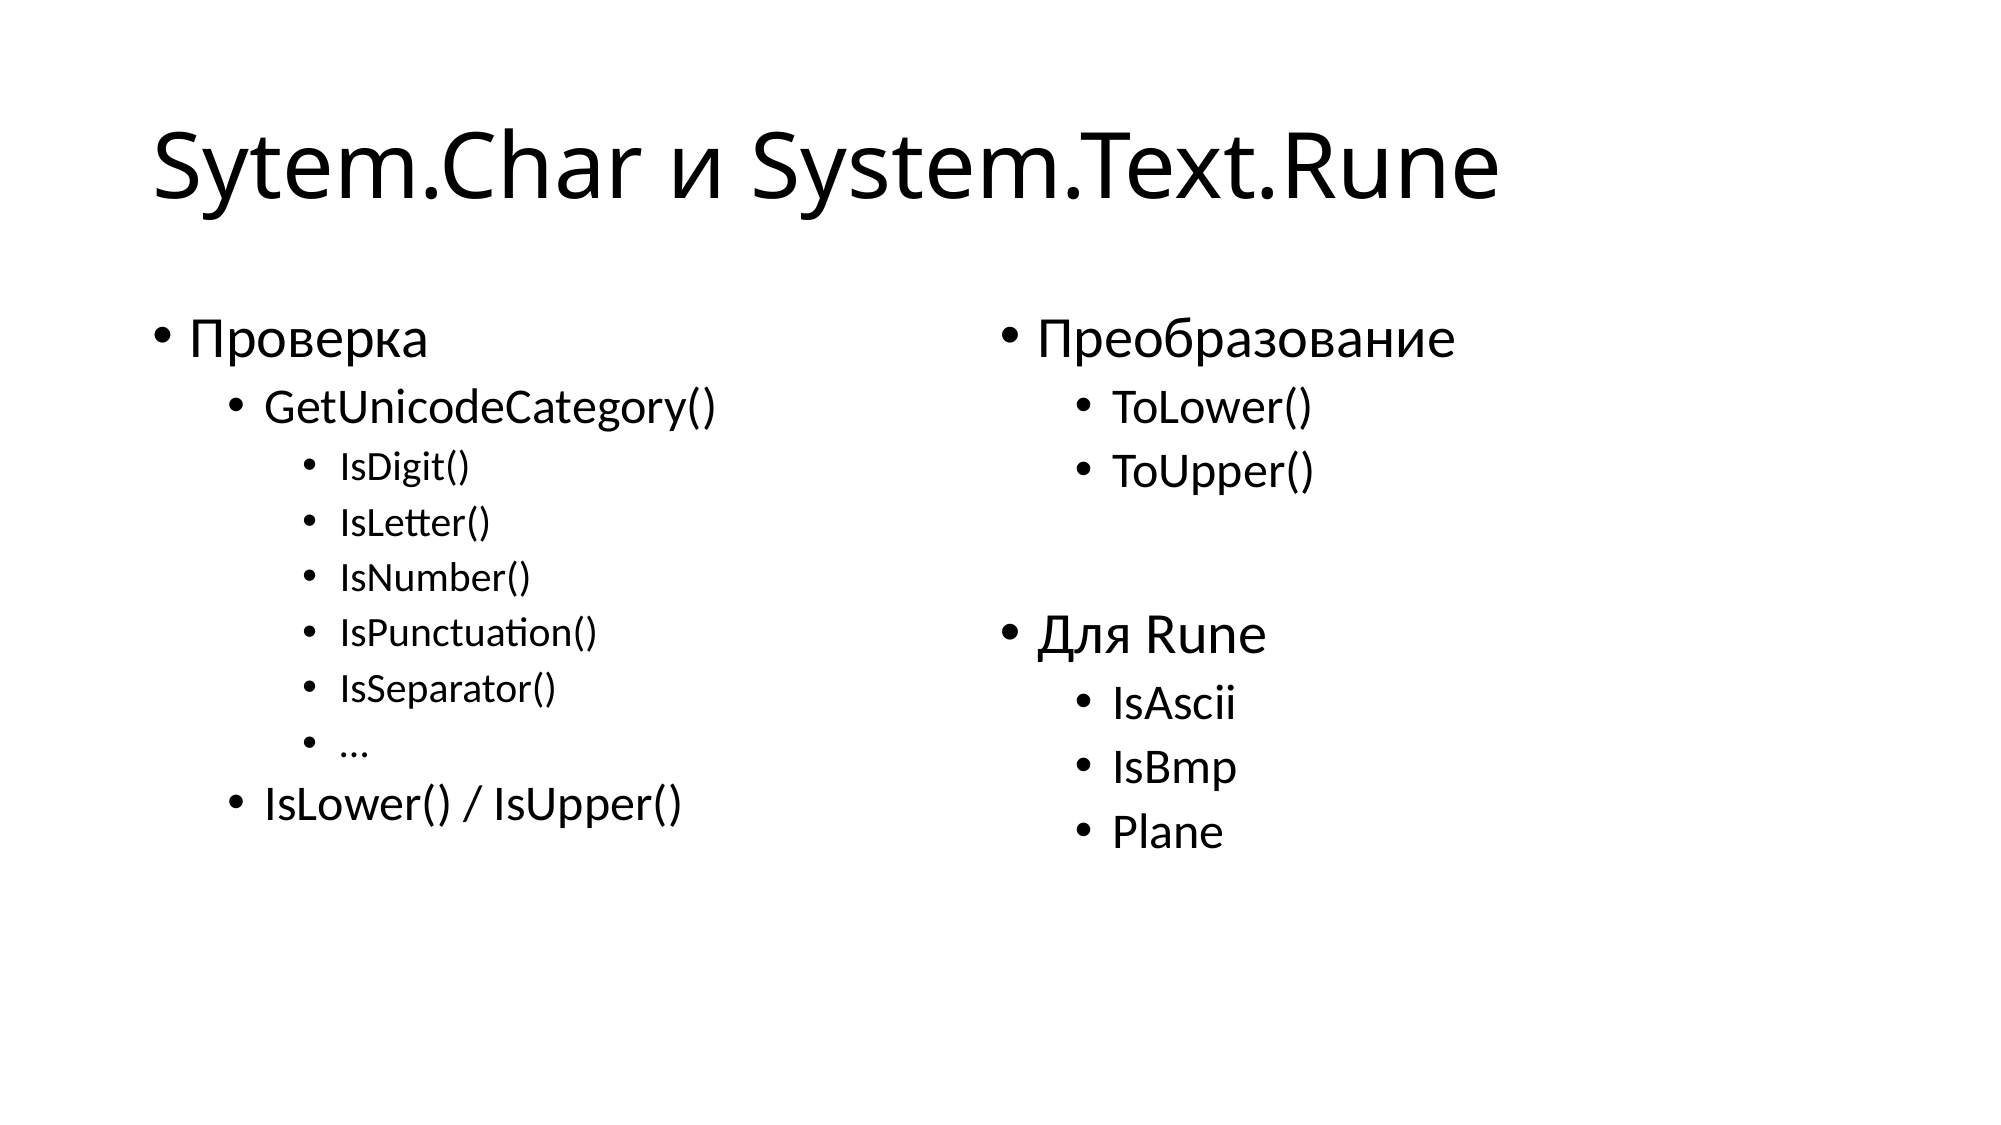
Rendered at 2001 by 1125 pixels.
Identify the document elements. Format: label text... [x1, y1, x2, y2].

list Проверка GetUnicodeCategory() IsDigit() IsLetter() IsNumber() IsPunctuation() IsSeparator() … IsLower() / IsUpper() Преобразование ToLower() ToUpper() Для Rune IsAscii IsBmp Plane [137, 299, 1863, 1014]
title Sytem.Char и System.Text.Rune [137, 59, 1863, 278]
